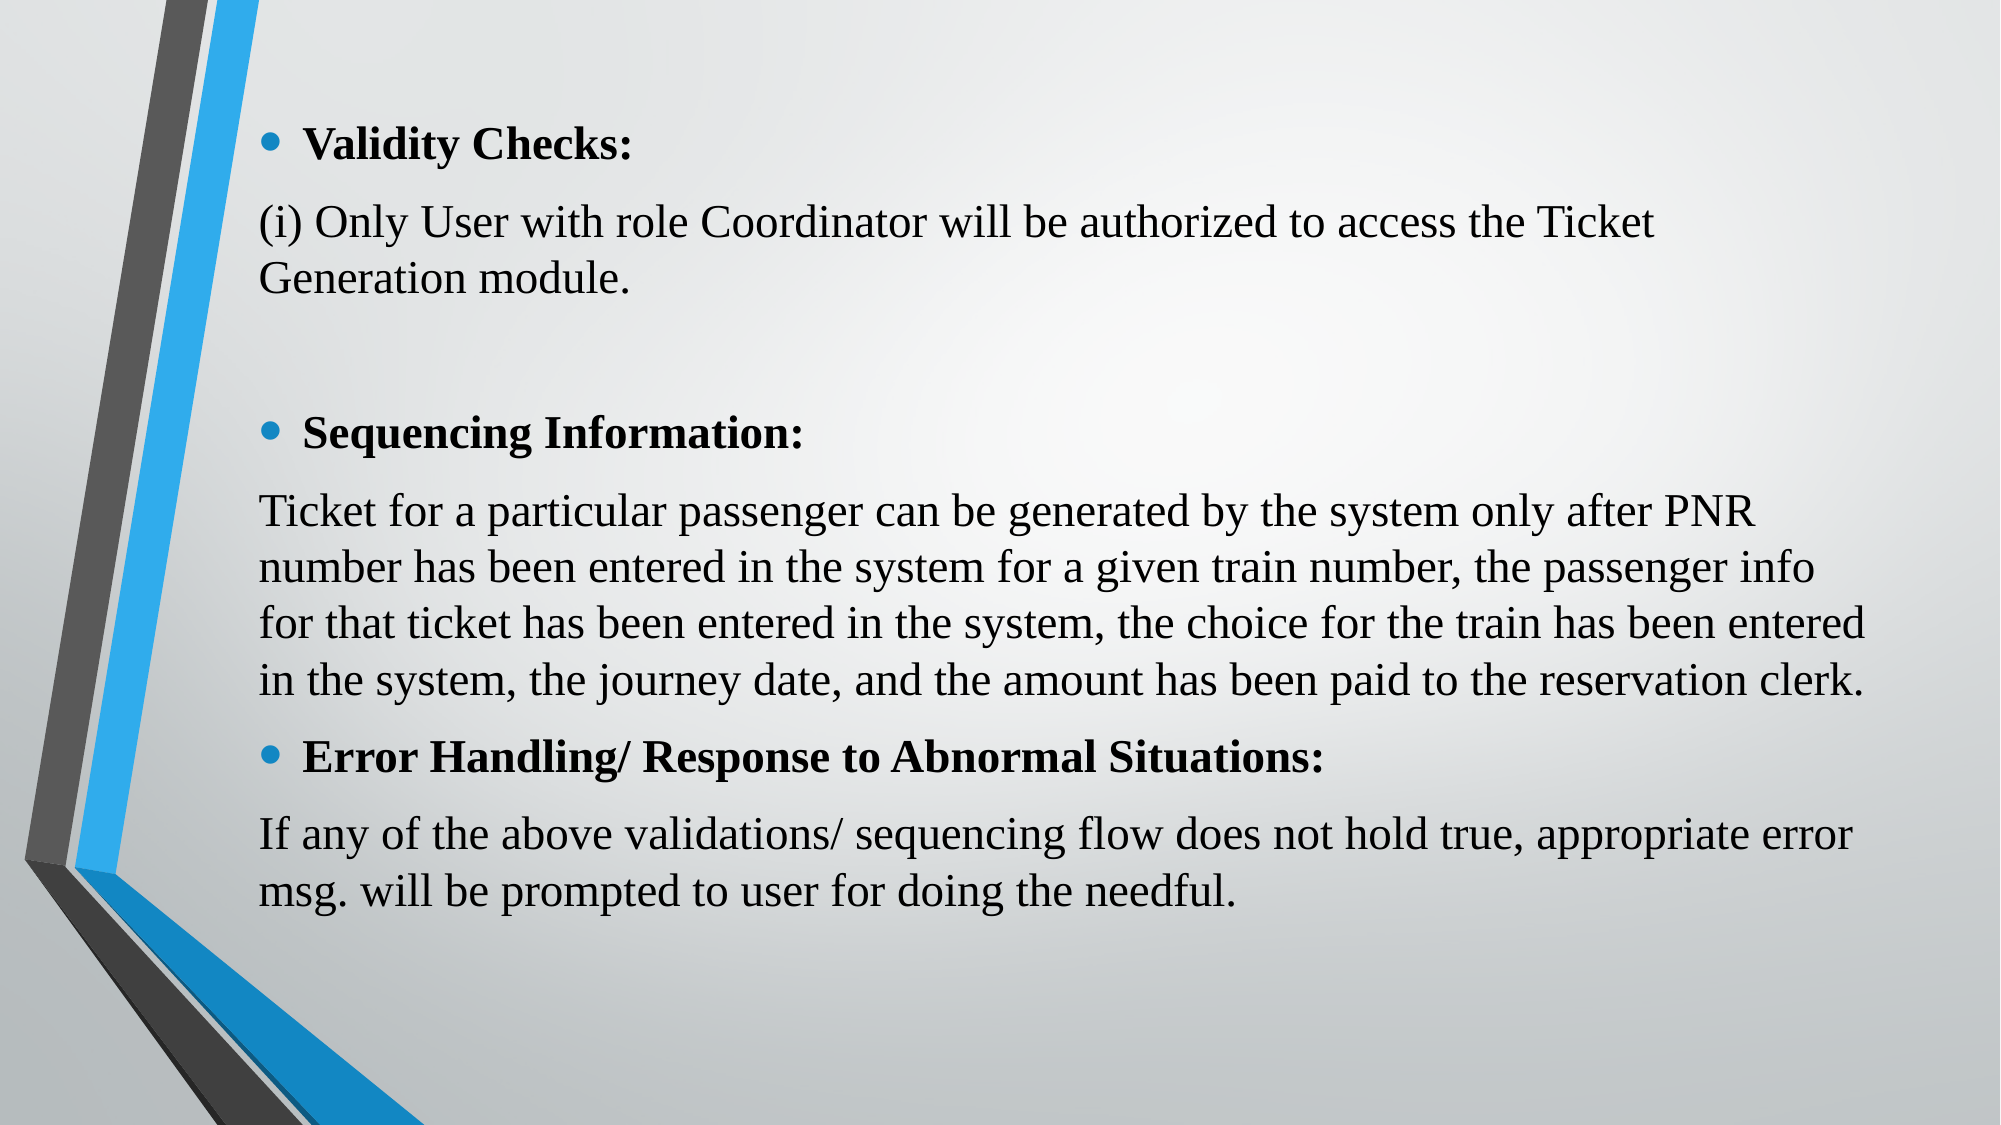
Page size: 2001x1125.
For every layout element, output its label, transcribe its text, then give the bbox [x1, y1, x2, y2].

list Validity Checks: (i) Only User with role Coordinator will be authorized to access the Ticket Generation module. Sequencing Information: Ticket for a particular passenger can be generated by the system only after PNR number has been entered in the system for a given train number, the passenger info for that ticket has been entered in the system, the choice for the train has been entered in the system, the journey date, and the amount has been paid to the reservation clerk. Error Handling/ Response to Abnormal Situations: If any of the above validations/ sequencing flow does not hold true, appropriate error msg. will be prompted to user for doing the needful. [243, 78, 1887, 950]
